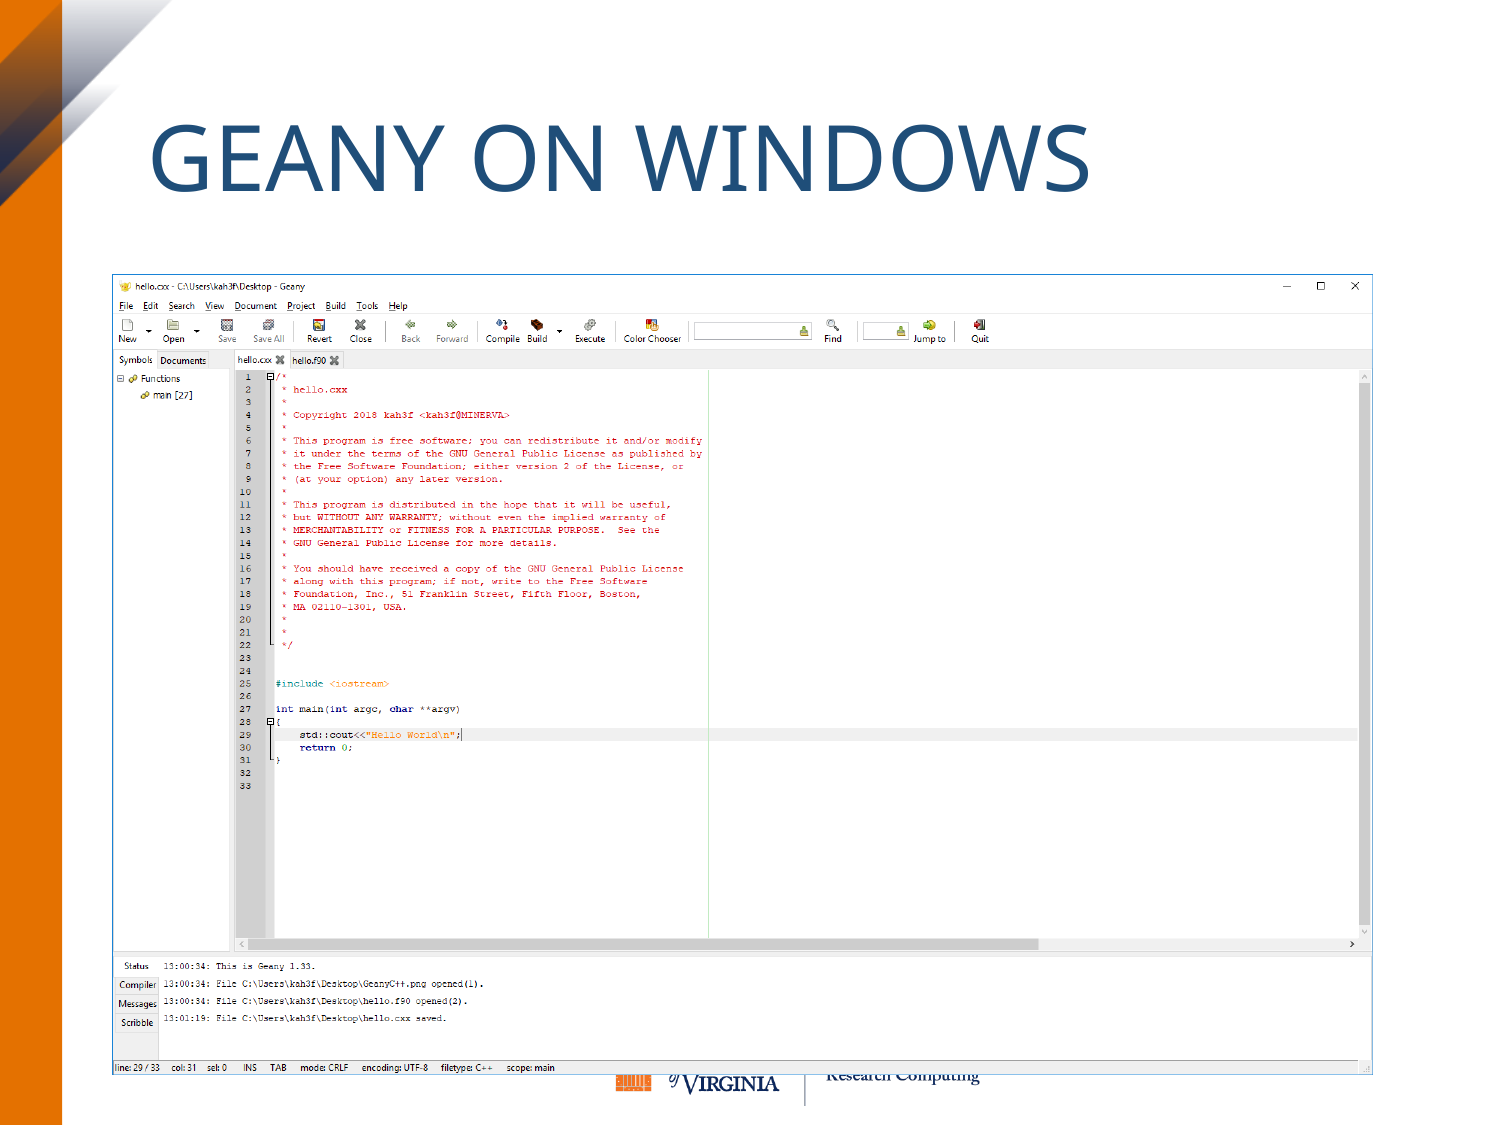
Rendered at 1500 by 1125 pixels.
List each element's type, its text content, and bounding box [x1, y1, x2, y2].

title Geany on Windows [132, 52, 1427, 271]
picture [0, 0, 176, 210]
picture [112, 274, 1373, 1106]
